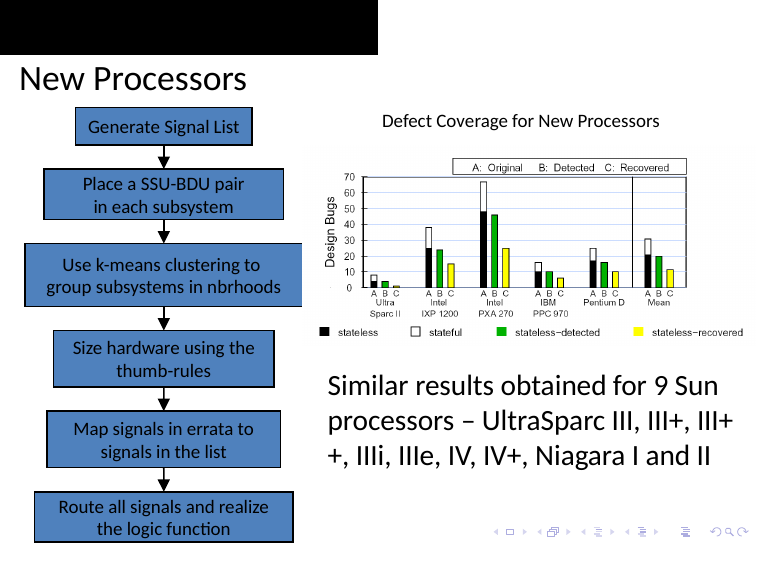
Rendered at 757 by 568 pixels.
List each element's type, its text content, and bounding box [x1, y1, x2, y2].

text_box Place a SSU-BDU pair in each subsystem [44, 169, 284, 220]
title Phoenix Algorithm for New Processors [19, 11, 363, 99]
text_box Route all signals and realize the logic function [34, 491, 294, 543]
text_box Map signals in errata to signals in the list [47, 411, 281, 468]
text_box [302, 100, 757, 347]
list Similar results obtained for 9 Sun processors – UltraSparc III, III+, III++, IIIi, IIIe, IV, IV+, Niagara I and II [327, 365, 738, 509]
text_box Use k-means clustering to group subsystems in nbrhoods [25, 243, 297, 307]
text_box Size hardware using the thumb-rules [53, 330, 275, 388]
text_box Generate Signal List [75, 107, 253, 146]
